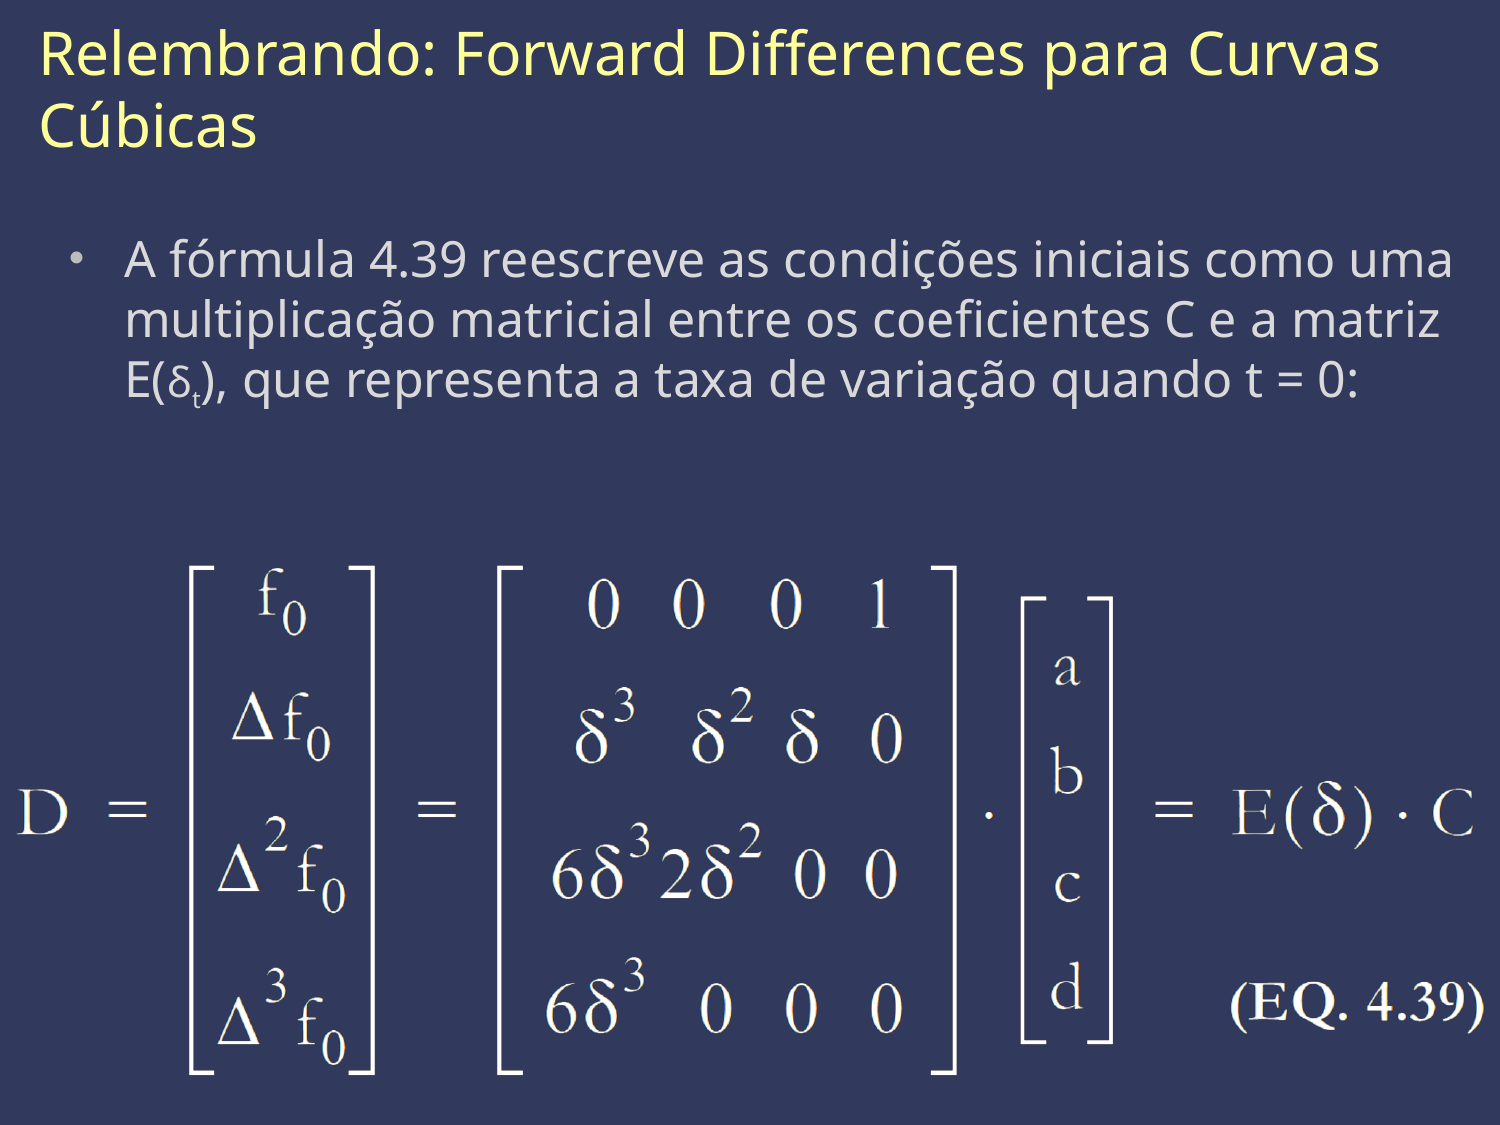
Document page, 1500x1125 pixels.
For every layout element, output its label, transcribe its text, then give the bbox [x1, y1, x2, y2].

picture [0, 493, 1500, 1119]
list A fórmula 4.39 reescreve as condições iniciais como uma multiplicação matricial entre os coeficientes C e a matriz E(δt), que representa a taxa de variação quando t = 0: [53, 255, 1471, 486]
text_box Relembrando: Forward Differences para Curvas Cúbicas [23, 7, 1474, 255]
